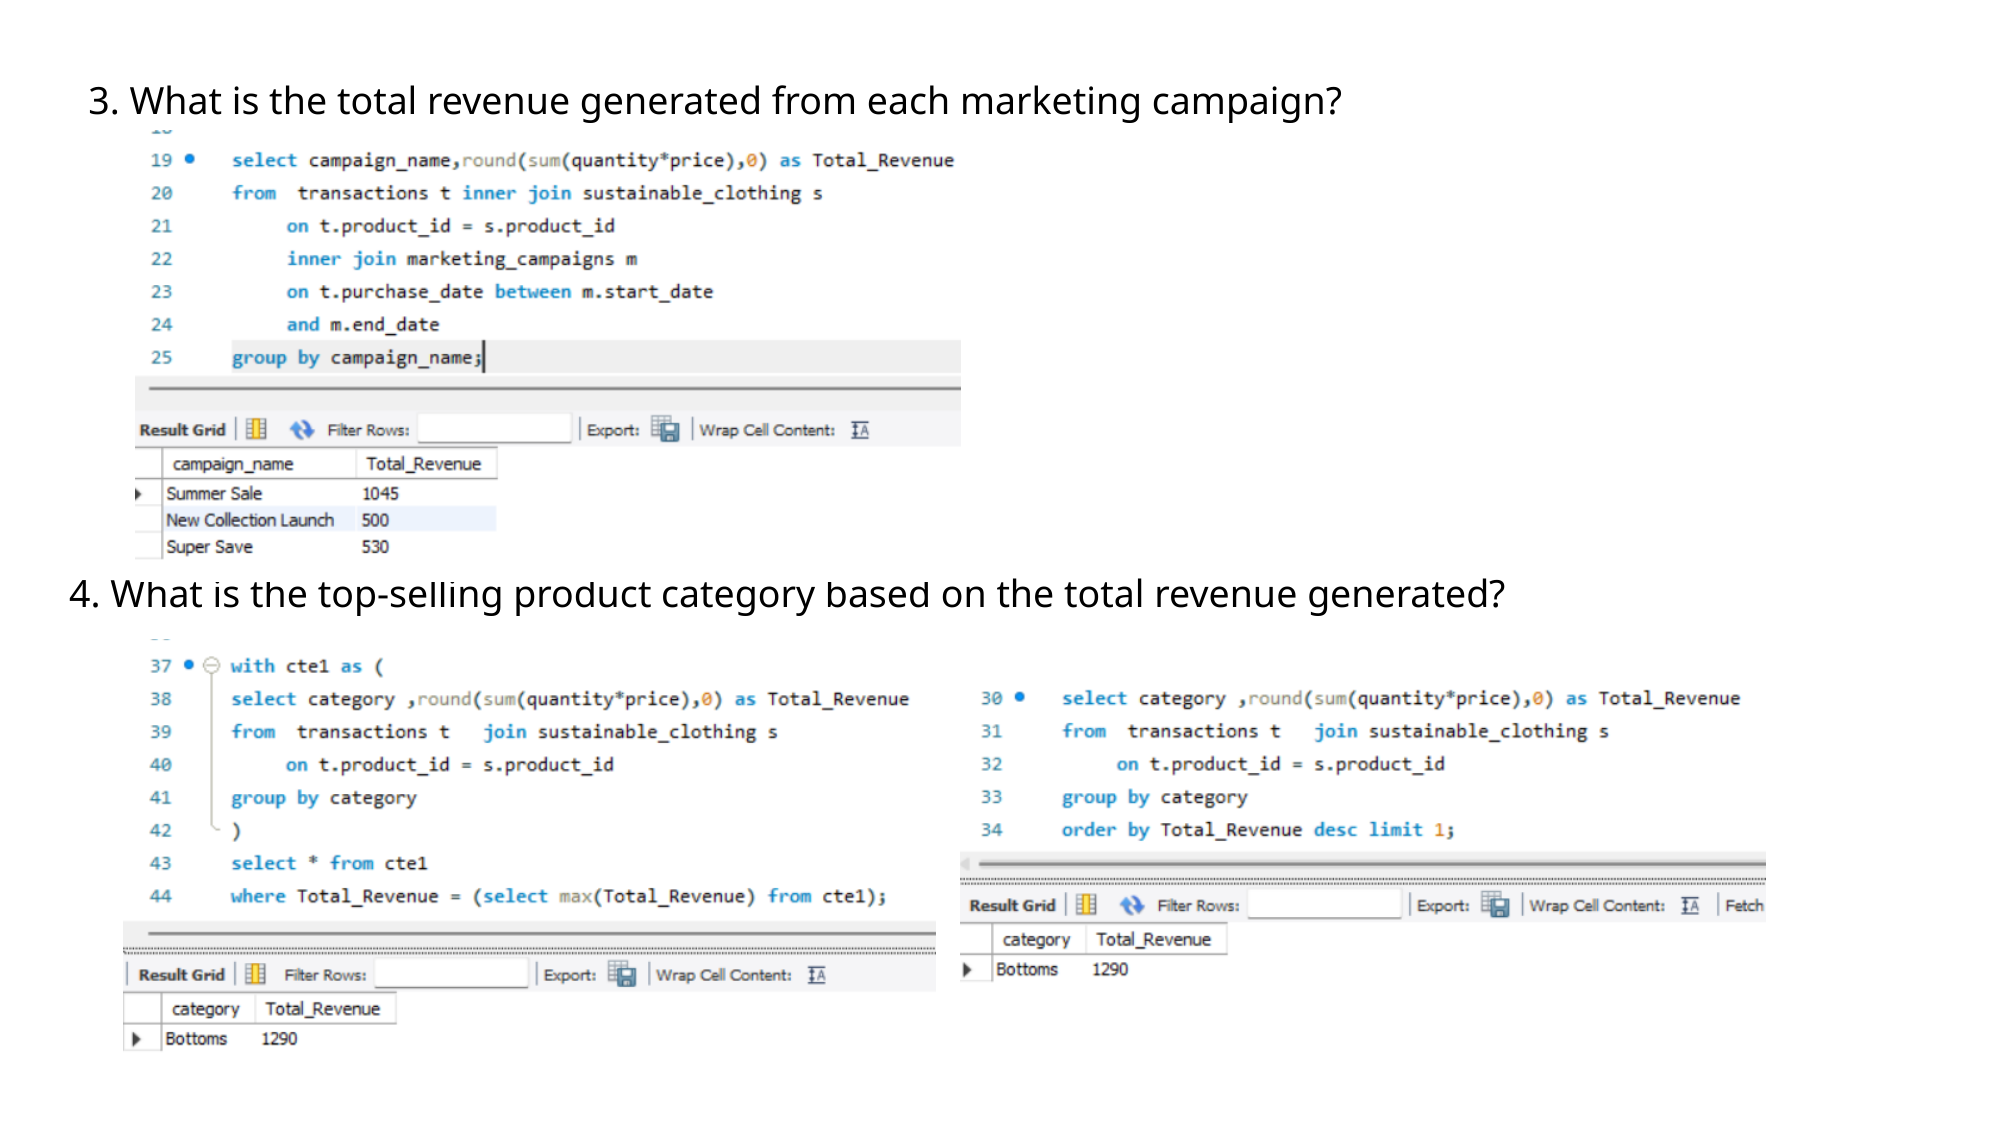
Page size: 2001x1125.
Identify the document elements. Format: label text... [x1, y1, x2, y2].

picture [960, 673, 1766, 995]
picture [135, 130, 961, 582]
text_box 4. What is the top-selling product category based on the total revenue generated? [54, 562, 1683, 623]
text_box 3. What is the total revenue generated from each marketing campaign? [73, 69, 1364, 130]
picture [123, 639, 936, 1086]
